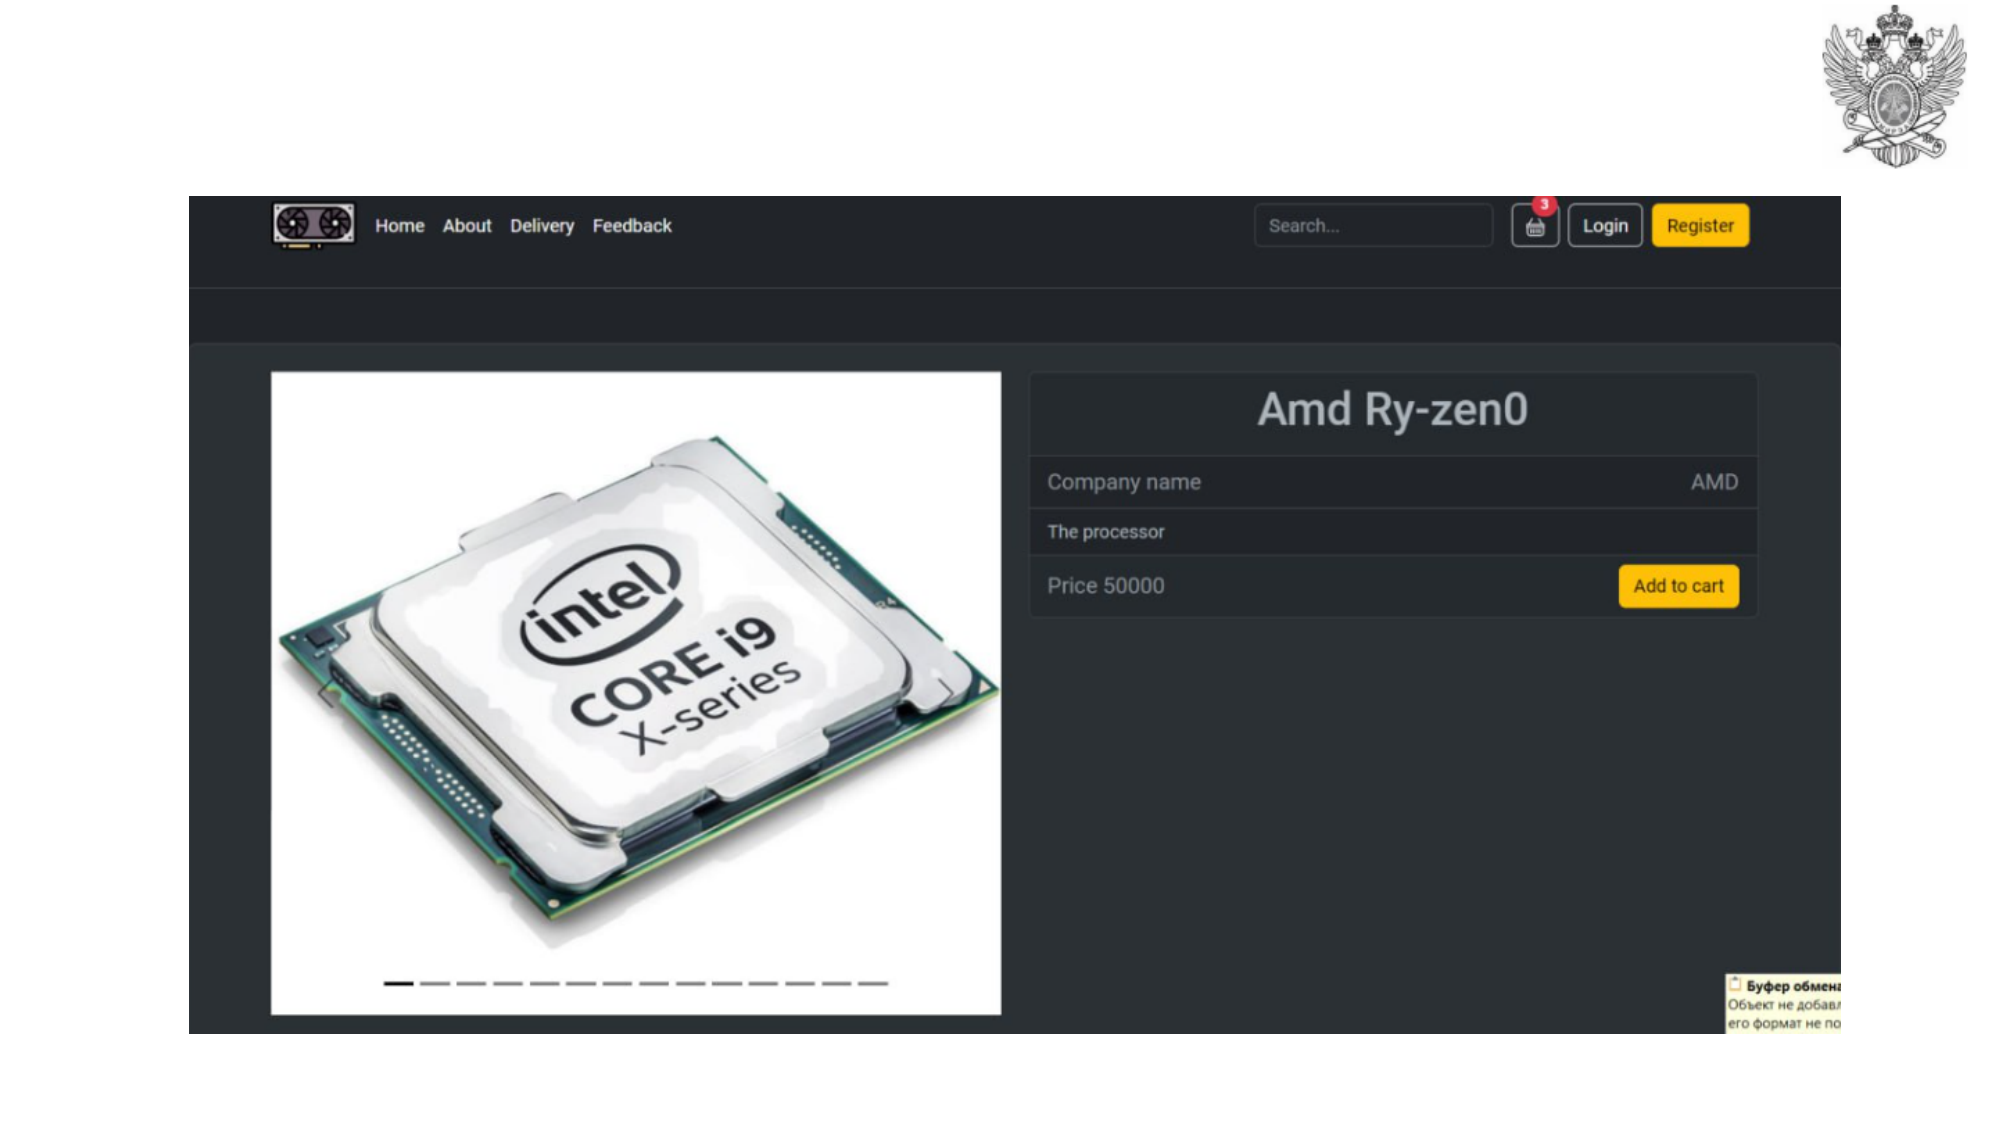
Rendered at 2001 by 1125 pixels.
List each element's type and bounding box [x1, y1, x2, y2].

picture [189, 0, 2000, 1034]
